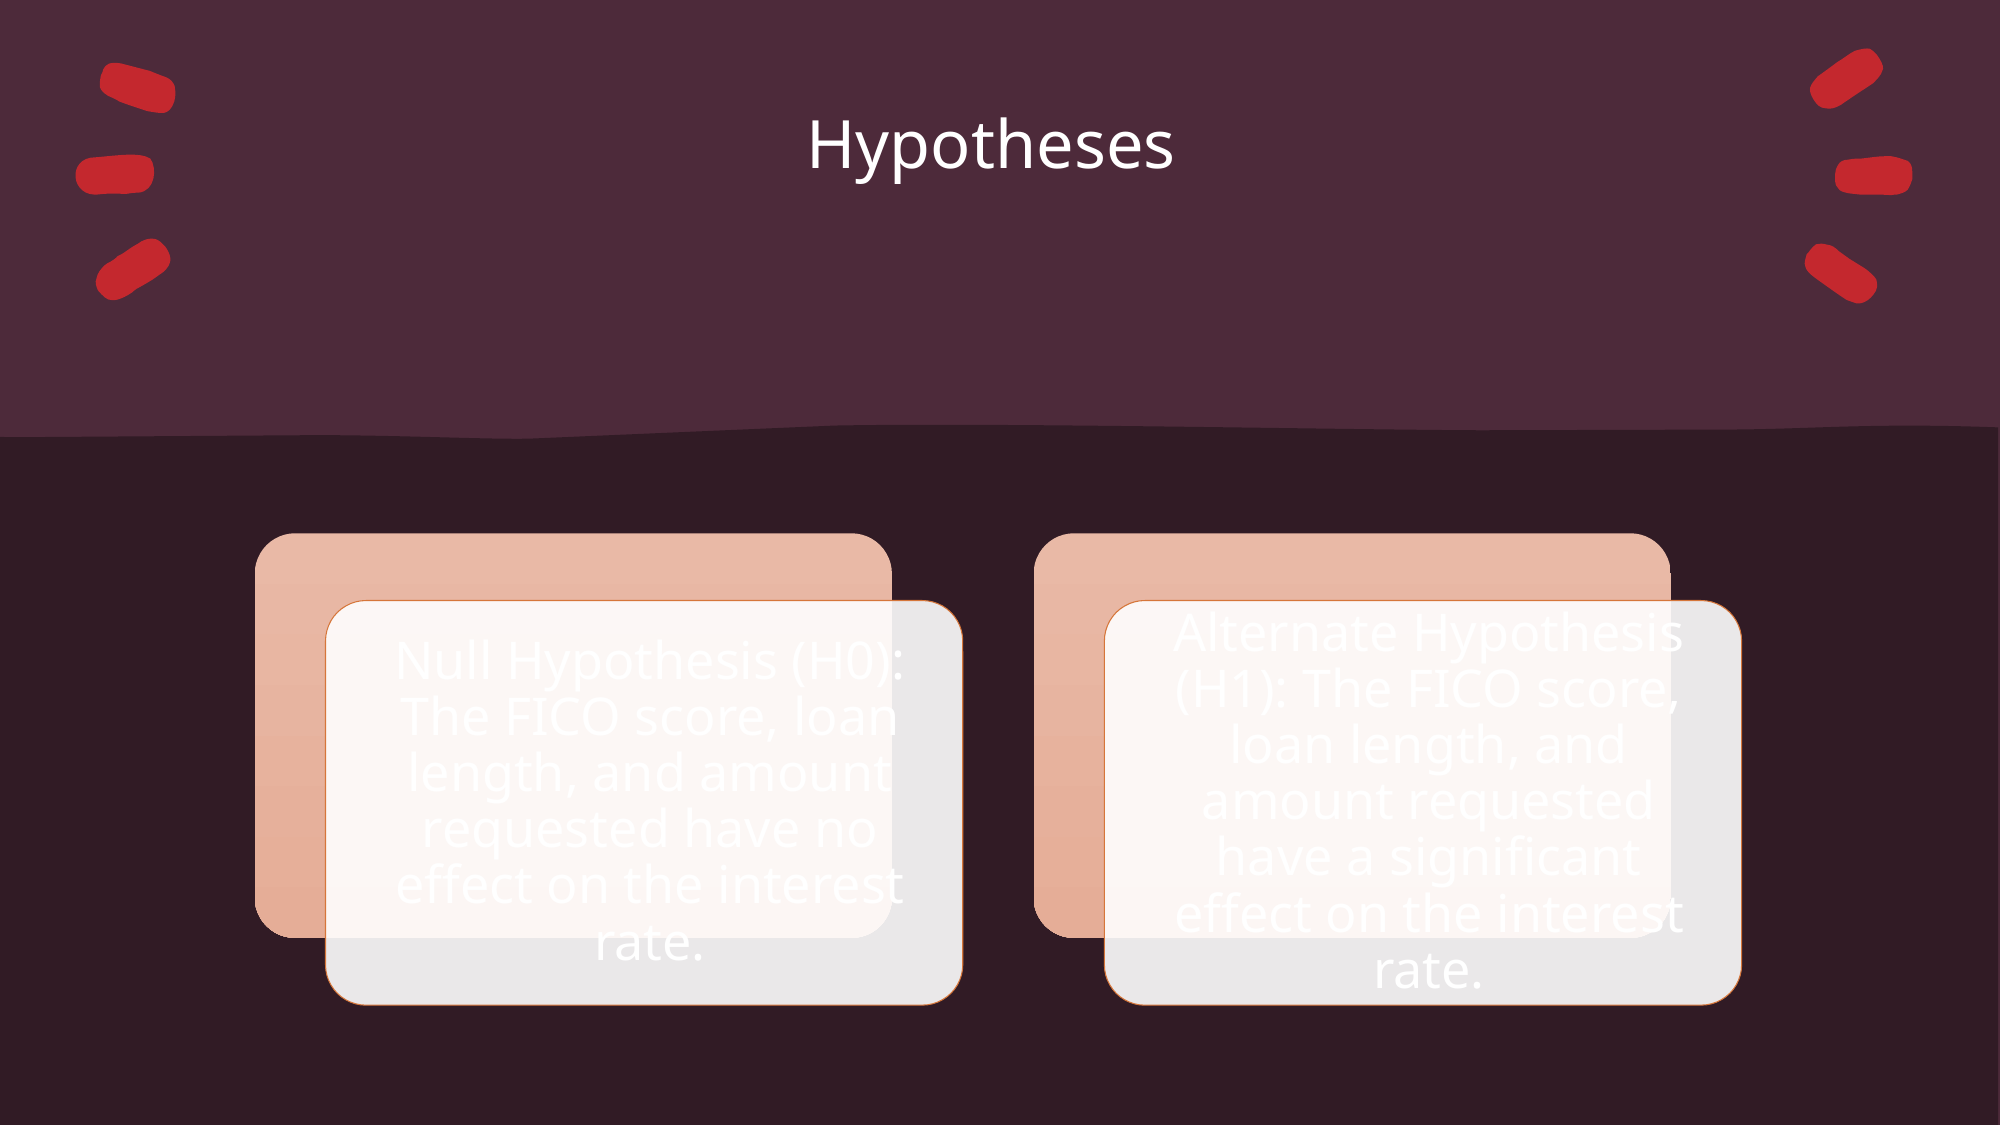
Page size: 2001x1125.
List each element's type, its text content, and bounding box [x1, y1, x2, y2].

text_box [63, 66, 177, 305]
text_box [1808, 44, 1913, 308]
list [118, 533, 1879, 1006]
text_box [0, 0, 2000, 437]
title Hypotheses [275, 101, 1725, 214]
text_box [0, 423, 2000, 1125]
